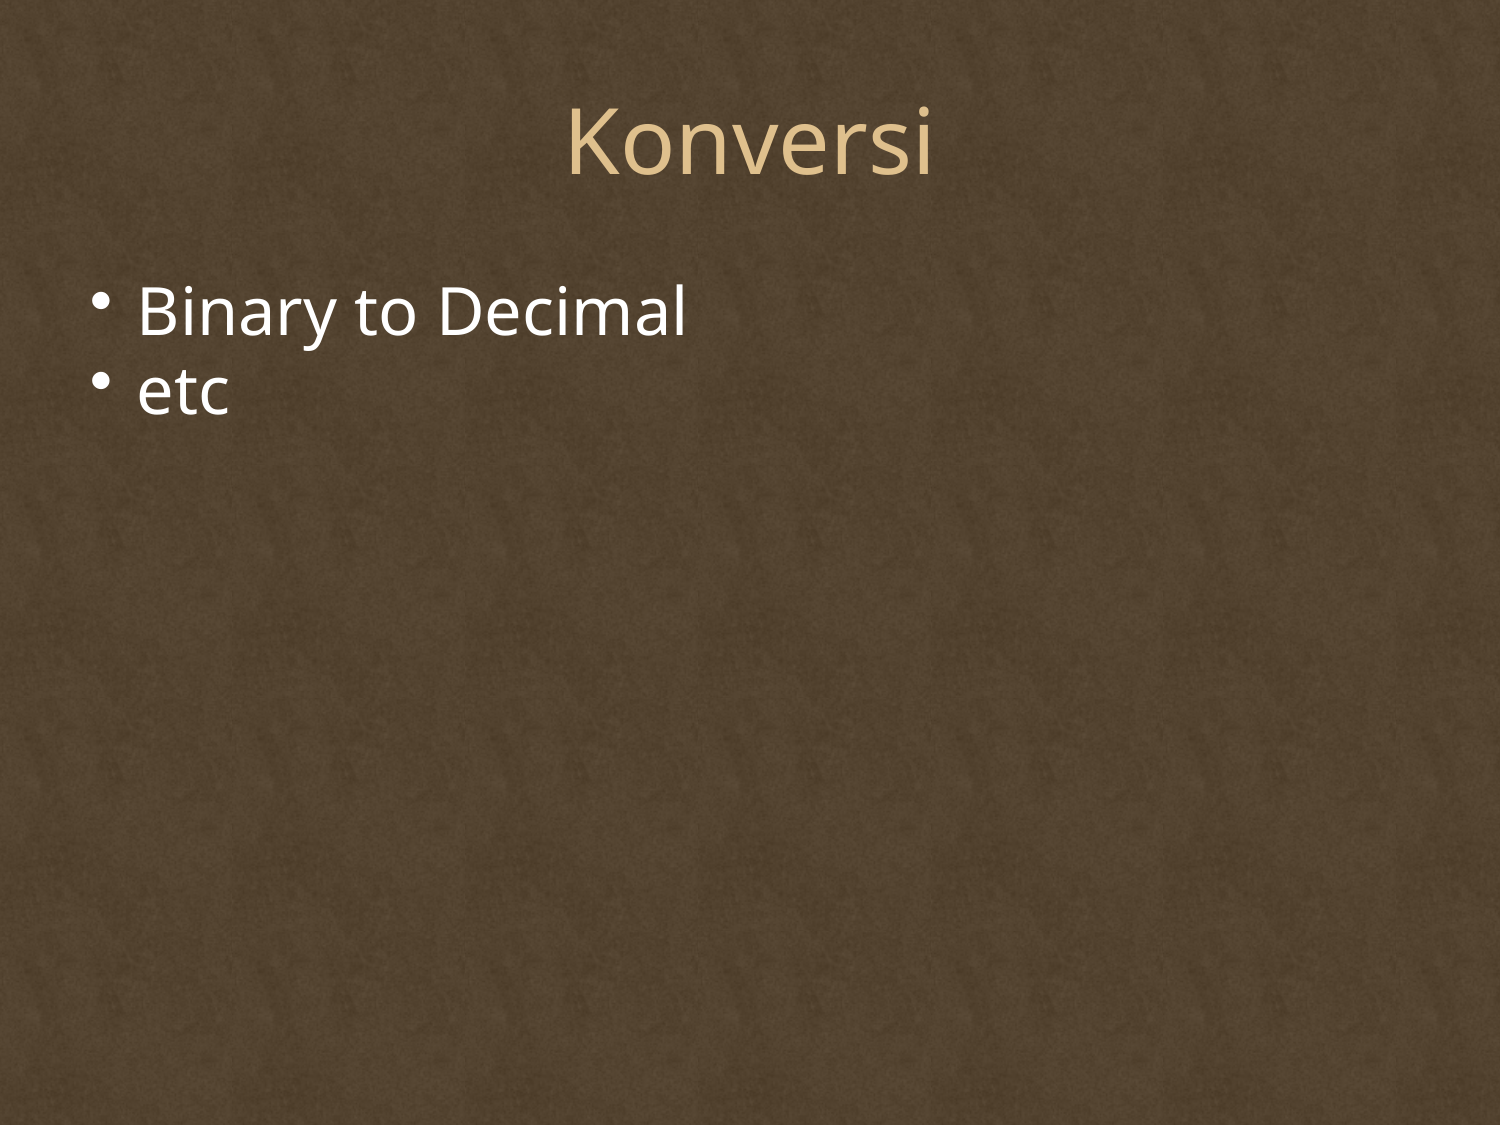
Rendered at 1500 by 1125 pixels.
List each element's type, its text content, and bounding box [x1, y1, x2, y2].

title Konversi [75, 45, 1425, 232]
list Binary to Decimal etc [75, 260, 1425, 1005]
